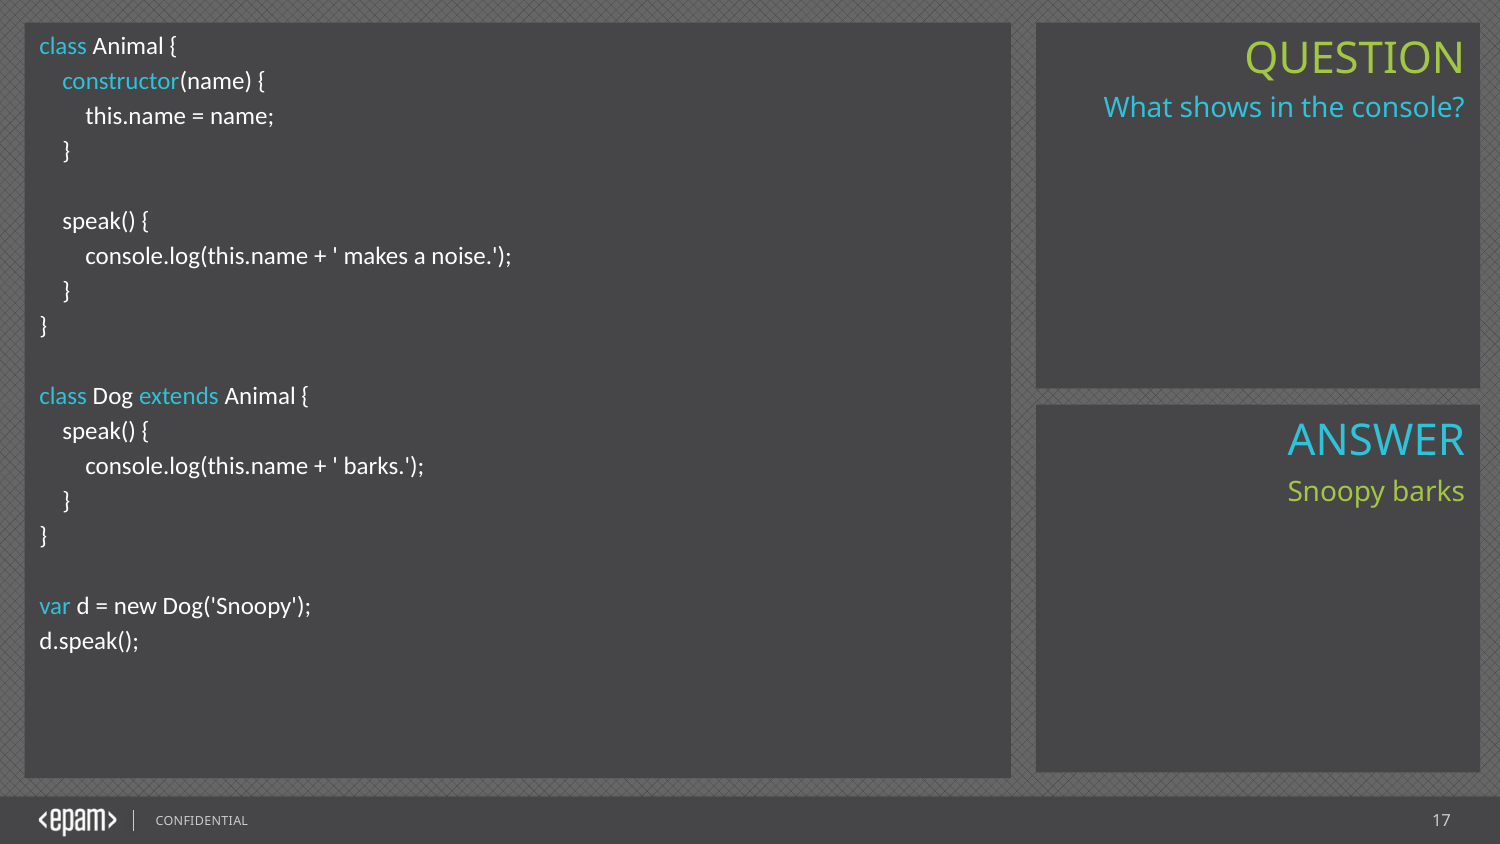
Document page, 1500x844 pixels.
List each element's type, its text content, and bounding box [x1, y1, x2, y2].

picture [38, 808, 117, 837]
list class Animal { constructor(name) { this.name = name; } speak() { console.log(this.name + ' makes a noise.'); } } class Dog extends Animal { speak() { console.log(this.name + ' barks.'); } } var d = new Dog('Snoopy'); d.speak(); [24, 22, 1011, 779]
list What shows in the console? [1035, 81, 1481, 389]
list Snoopy barks [1035, 465, 1481, 773]
